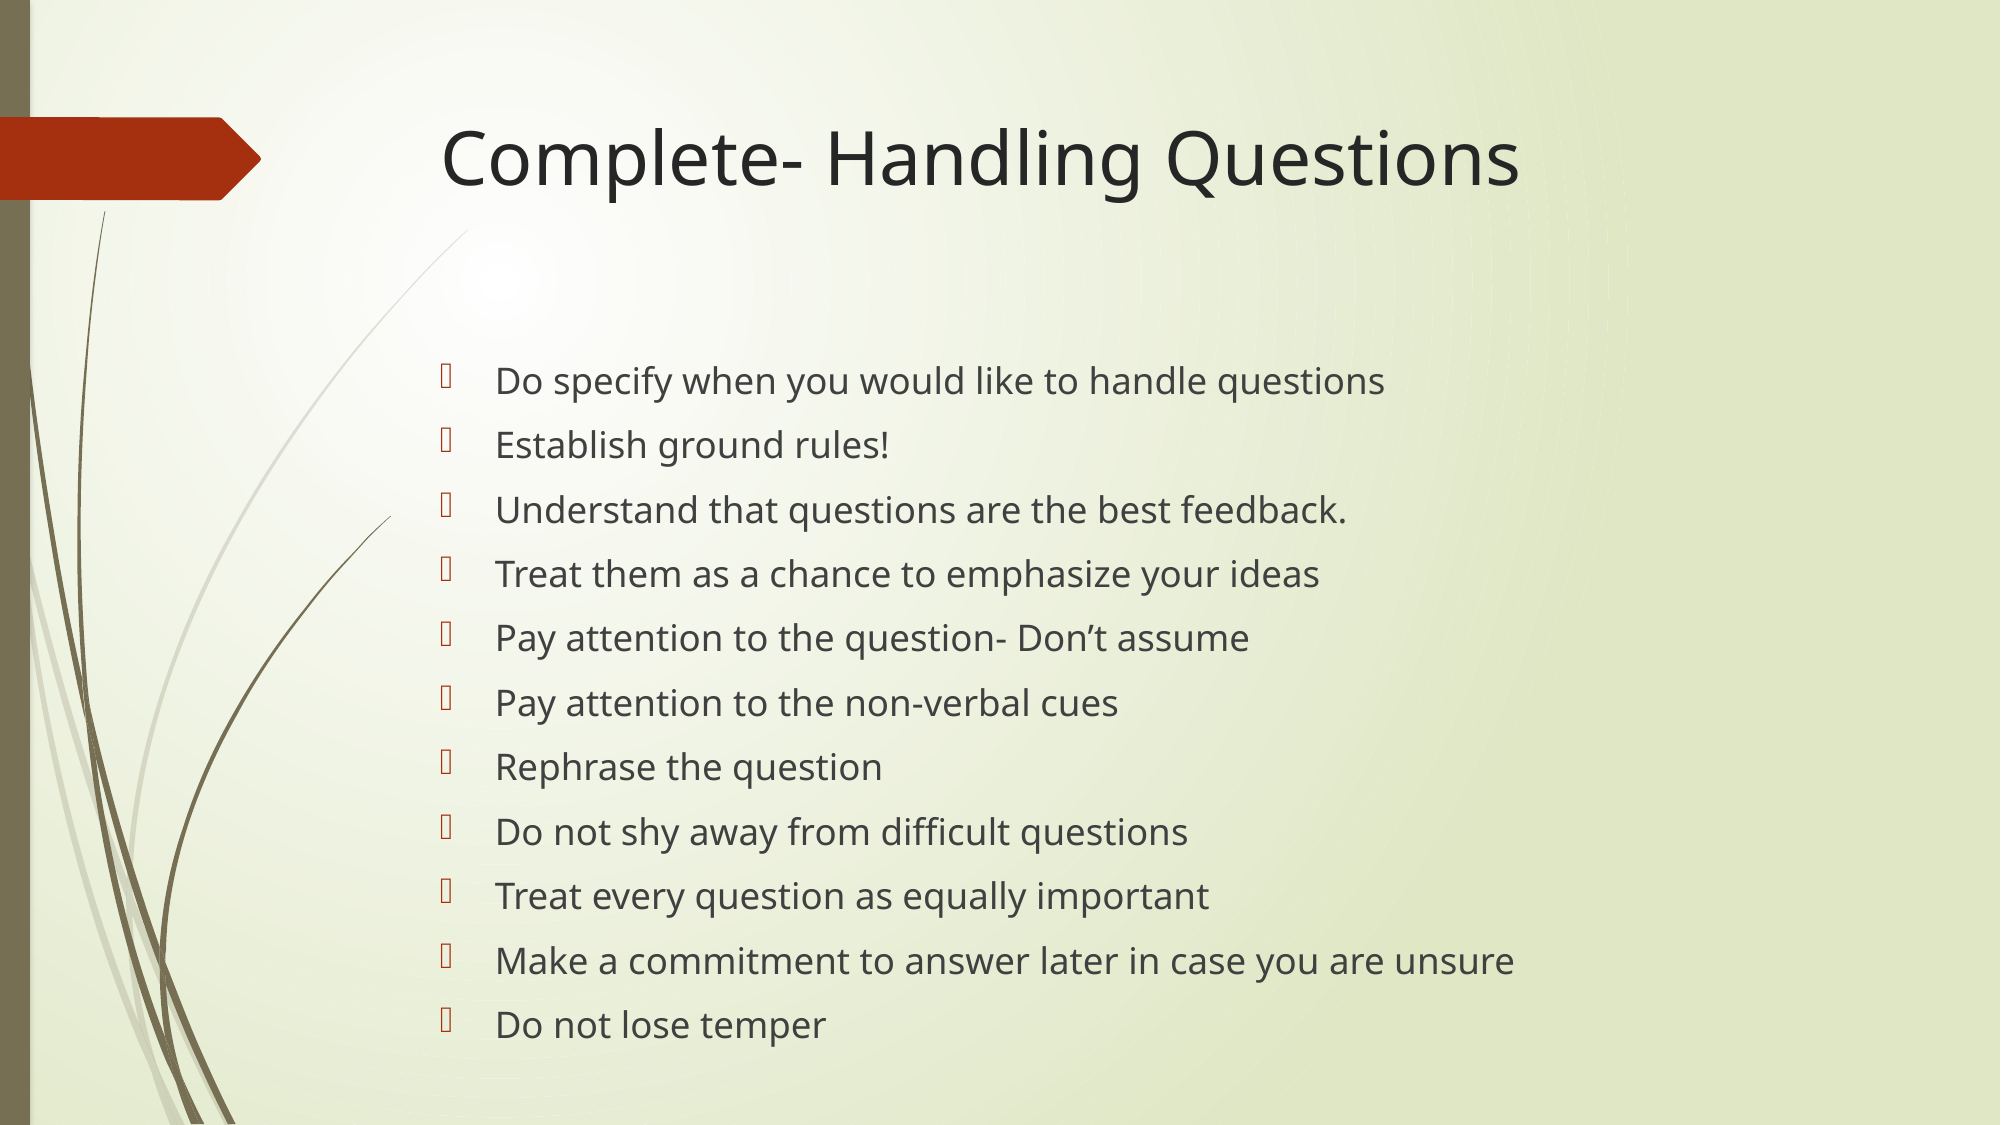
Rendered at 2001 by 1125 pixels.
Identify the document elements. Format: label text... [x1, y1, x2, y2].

list Do specify when you would like to handle questions Establish ground rules! Understand that questions are the best feedback. Treat them as a chance to emphasize your ideas Pay attention to the question- Don’t assume Pay attention to the non-verbal cues Rephrase the question Do not shy away from difficult questions Treat every question as equally important Make a commitment to answer later in case you are unsure Do not lose temper [424, 350, 1888, 1058]
title Complete- Handling Questions [425, 102, 1888, 313]
